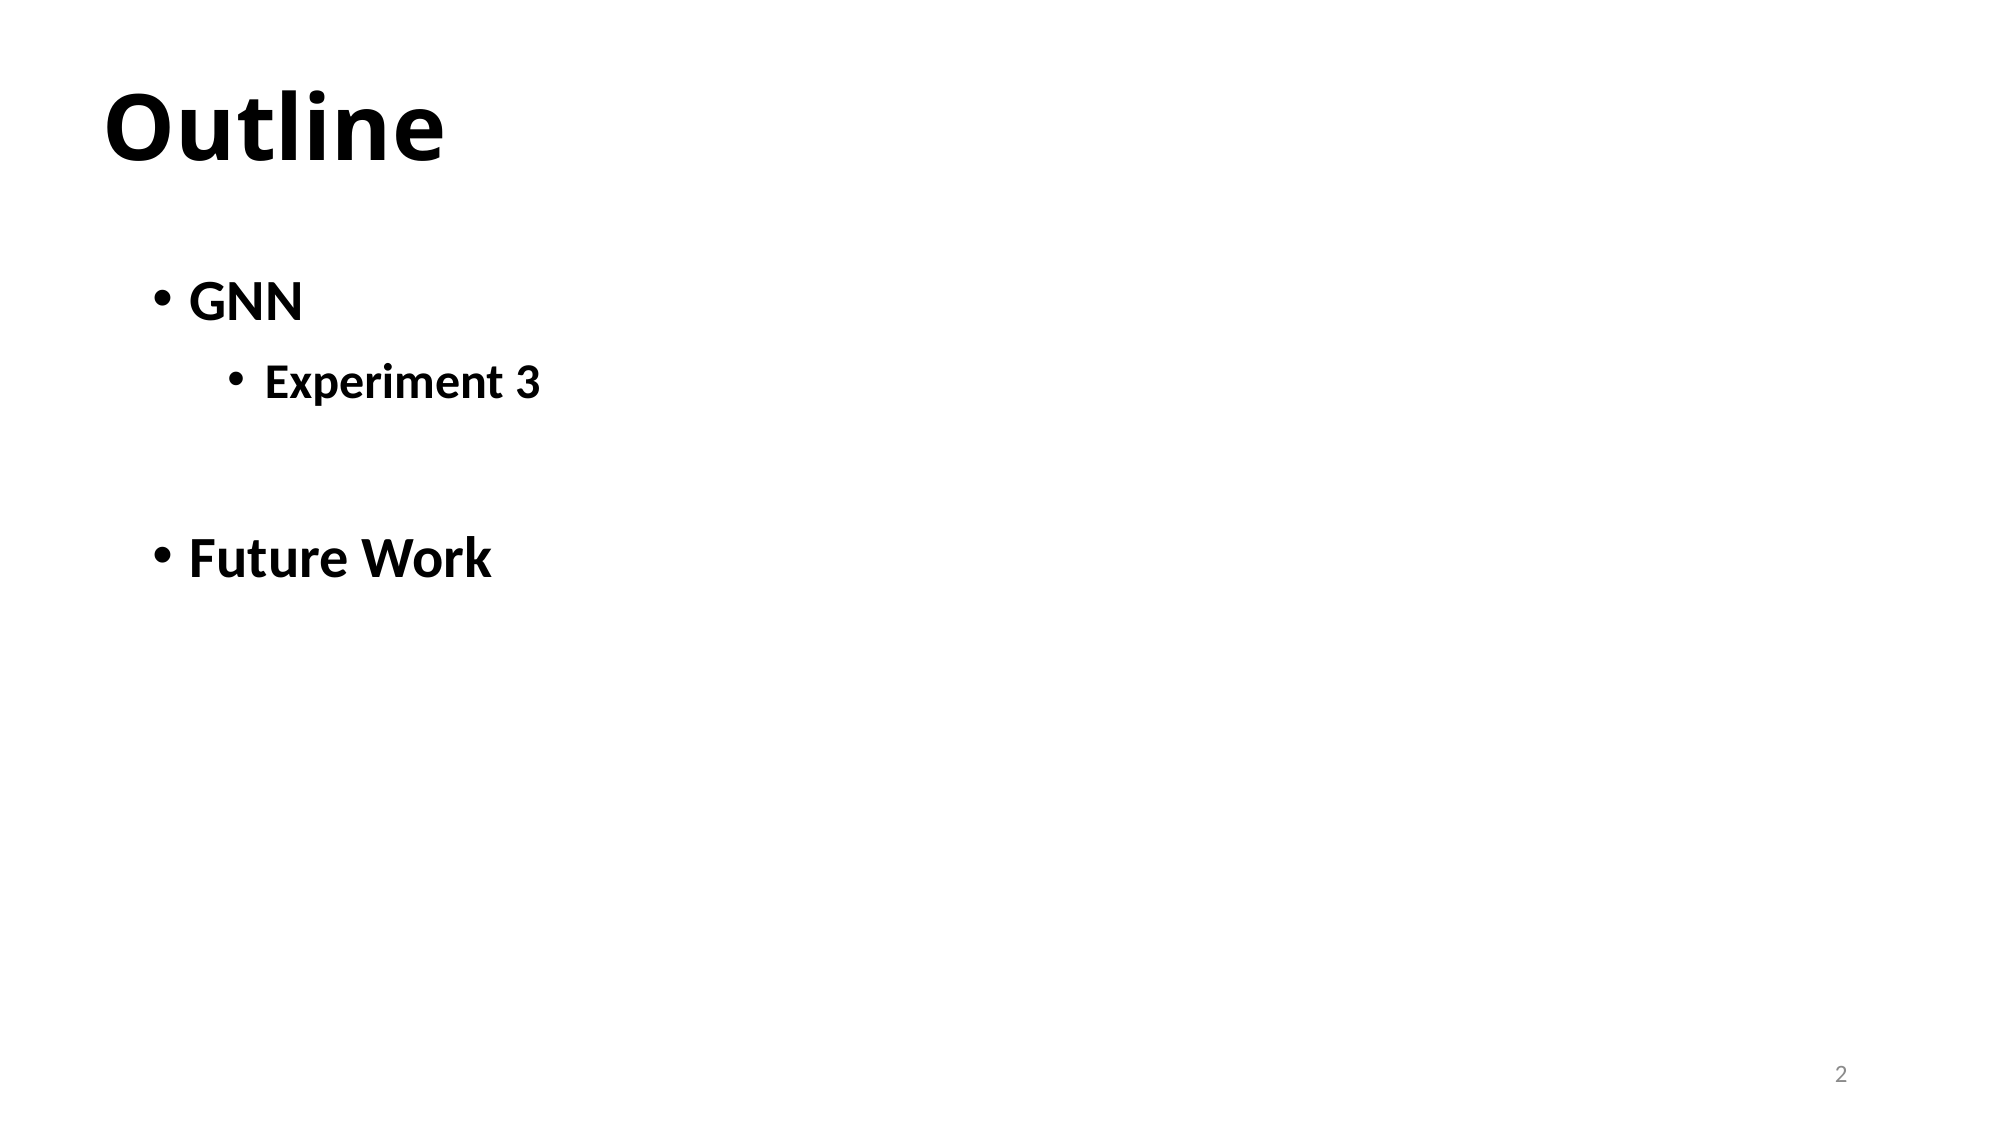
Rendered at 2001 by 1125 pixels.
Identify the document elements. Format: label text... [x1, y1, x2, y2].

list GNN Experiment 3 Future Work [137, 247, 1891, 1073]
title Outline [87, 22, 1813, 240]
slide_number 2 [1412, 1042, 1863, 1103]
